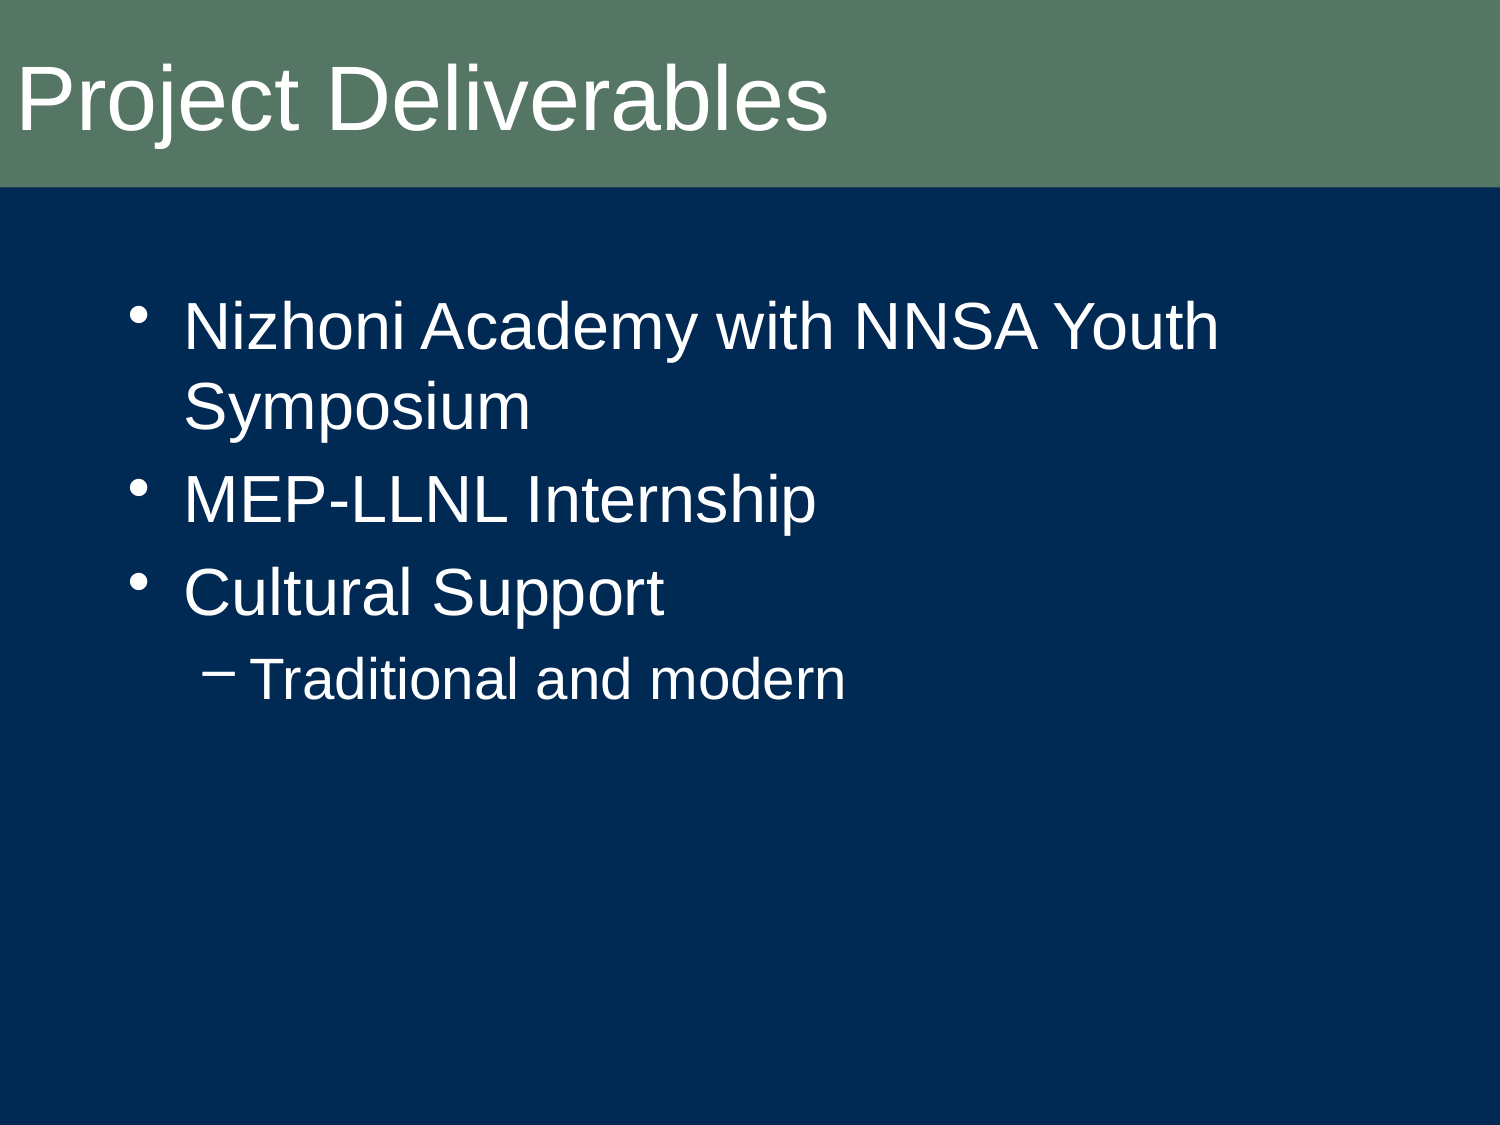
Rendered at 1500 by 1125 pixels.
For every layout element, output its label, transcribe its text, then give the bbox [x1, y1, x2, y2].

title Project Deliverables [0, 0, 1500, 188]
list Nizhoni Academy with NNSA Youth Symposium MEP-LLNL Internship Cultural Support Traditional and modern [112, 275, 1388, 1000]
